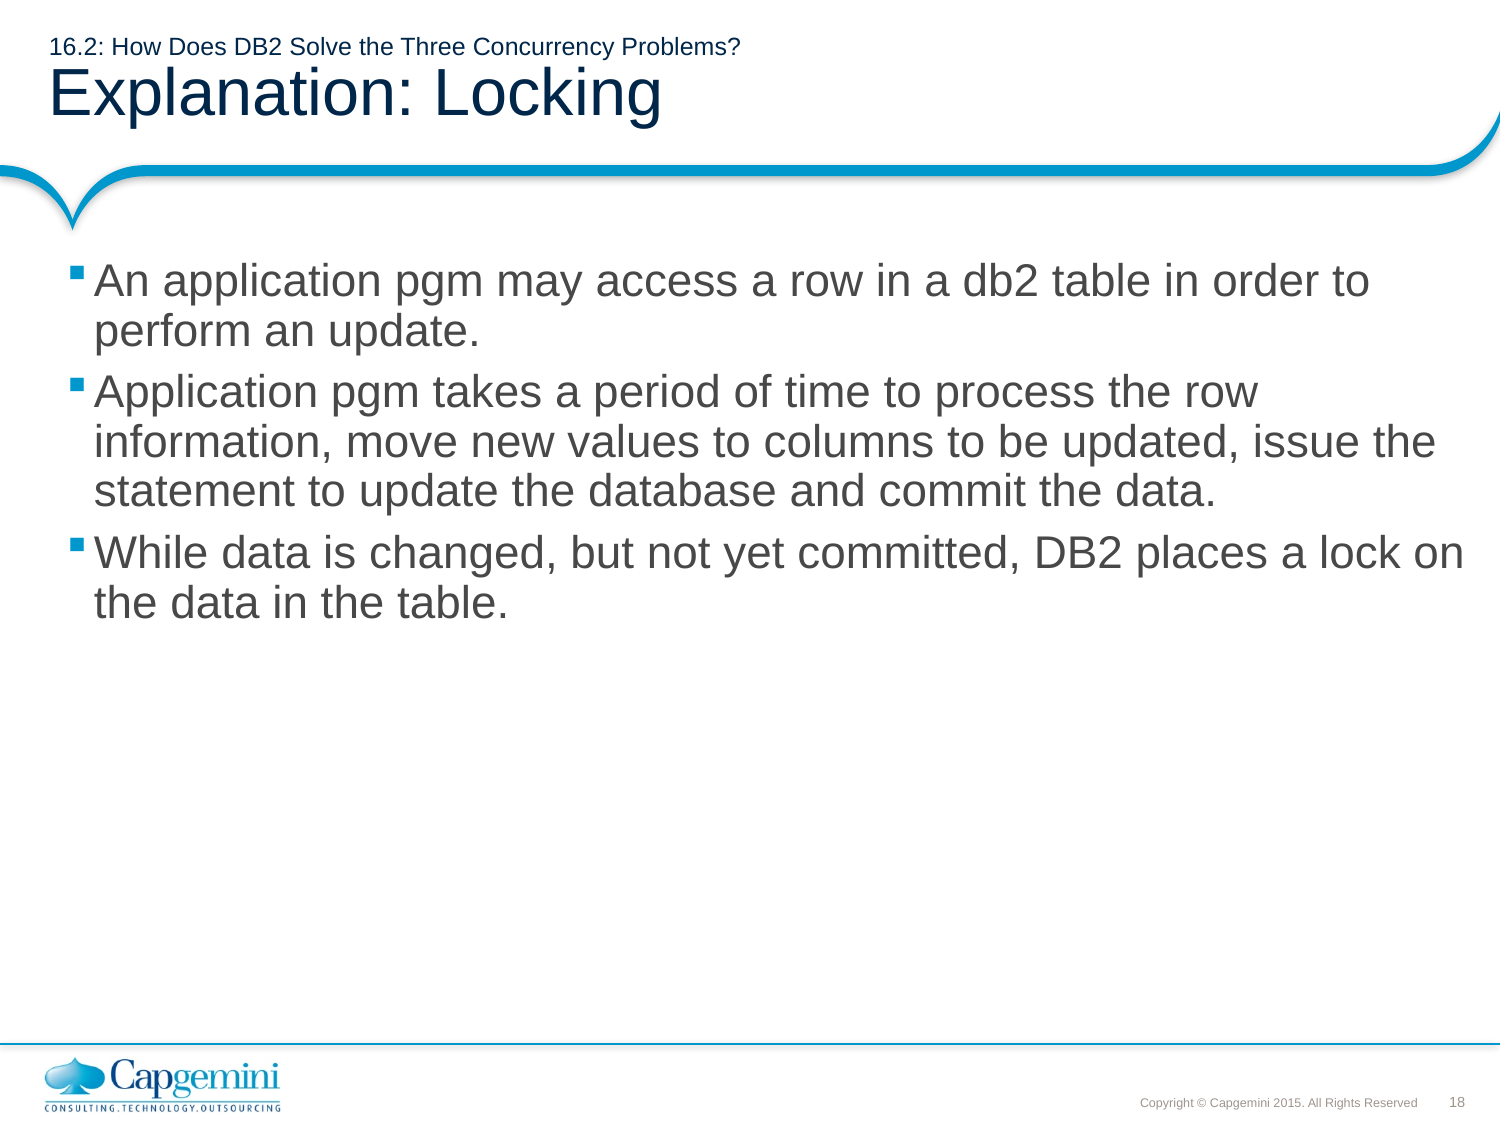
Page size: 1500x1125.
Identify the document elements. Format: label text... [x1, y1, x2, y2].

title 16.2: How Does DB2 Solve the Three Concurrency Problems? Explanation: Locking [0, 0, 1500, 165]
list An application pgm may access a row in a db2 table in order to perform an update. Application pgm takes a period of time to process the row information, move new values to columns to be updated, issue the statement to update the database and commit the data. While data is changed, but not yet committed, DB2 places a lock on the data in the table. [48, 245, 1500, 1007]
picture [44, 1056, 281, 1113]
